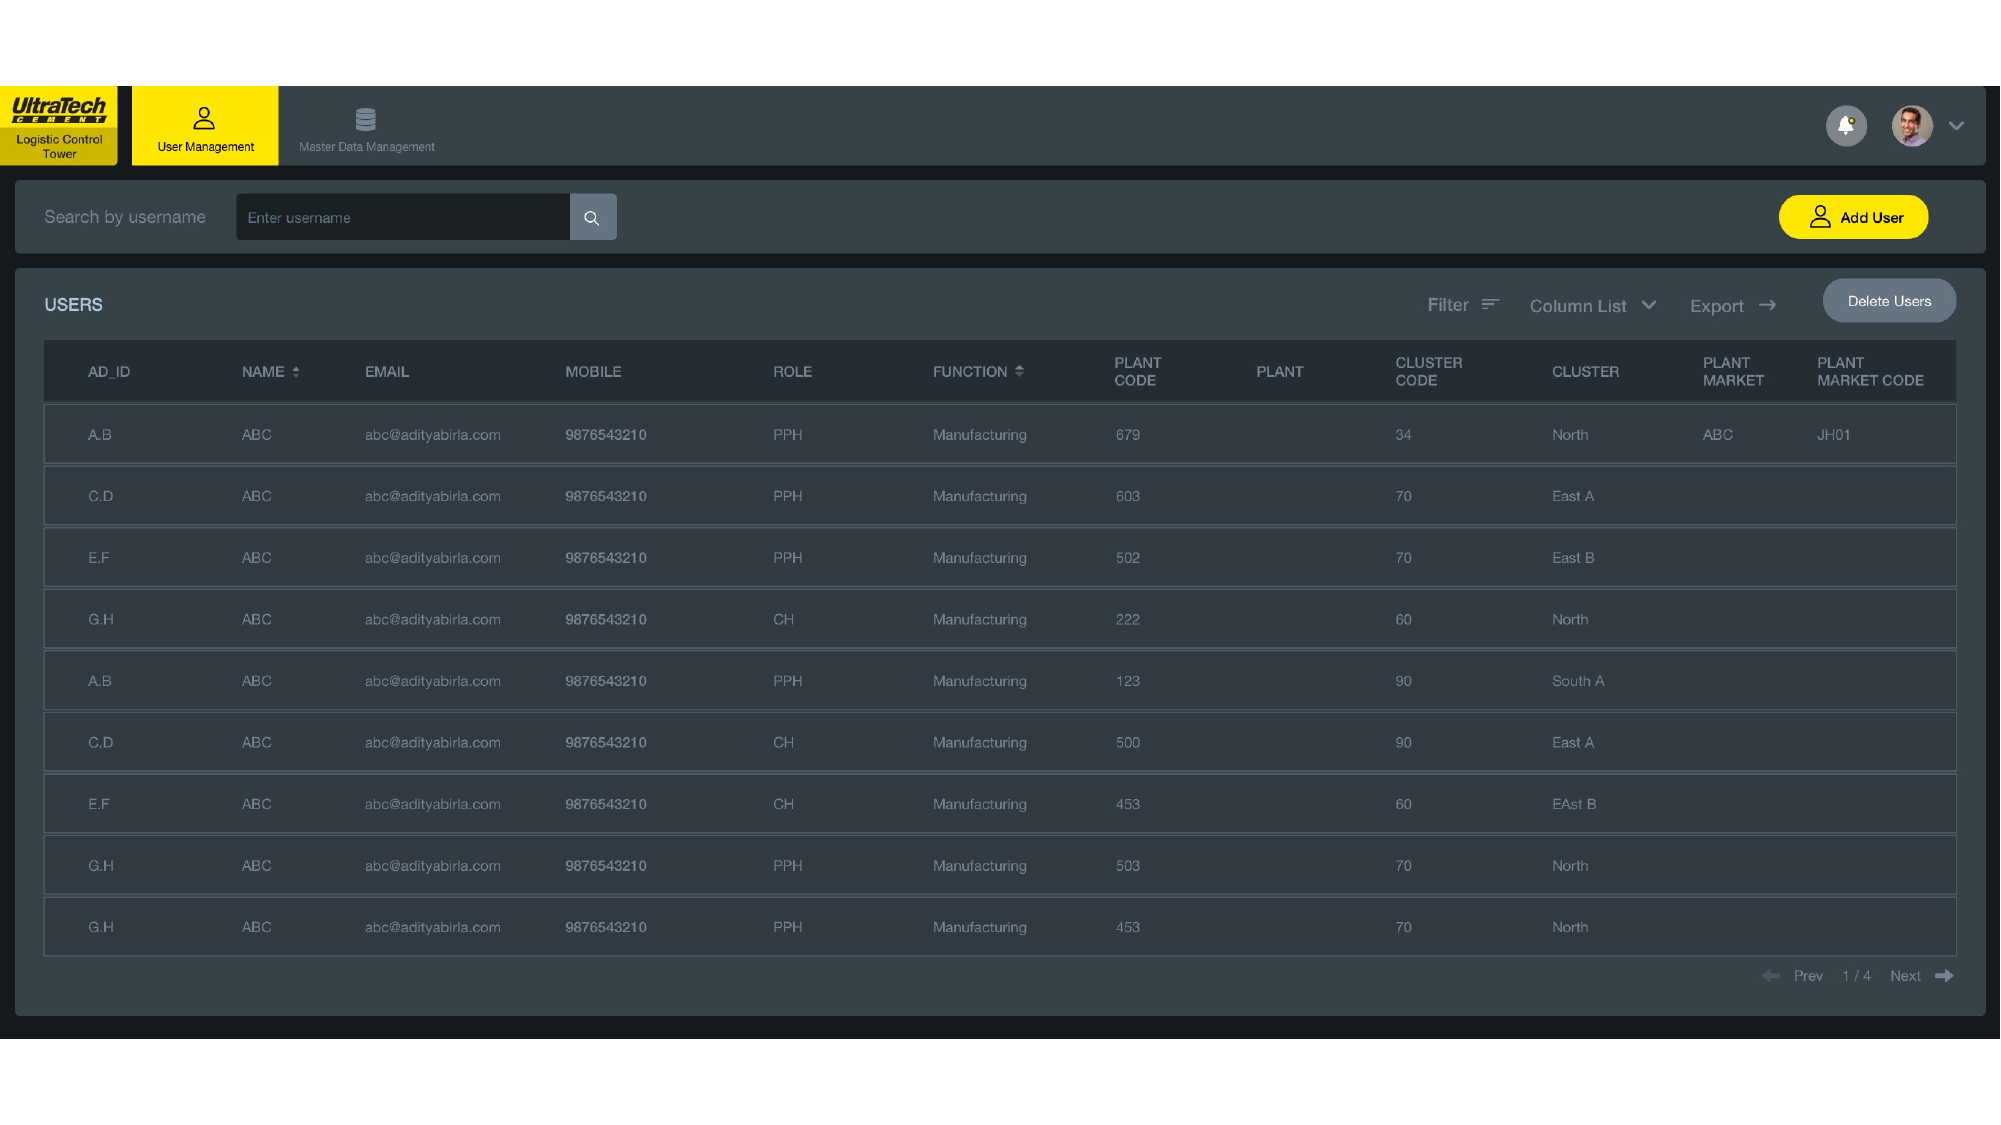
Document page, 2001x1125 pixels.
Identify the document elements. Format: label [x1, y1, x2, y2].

picture [0, 86, 2000, 1039]
